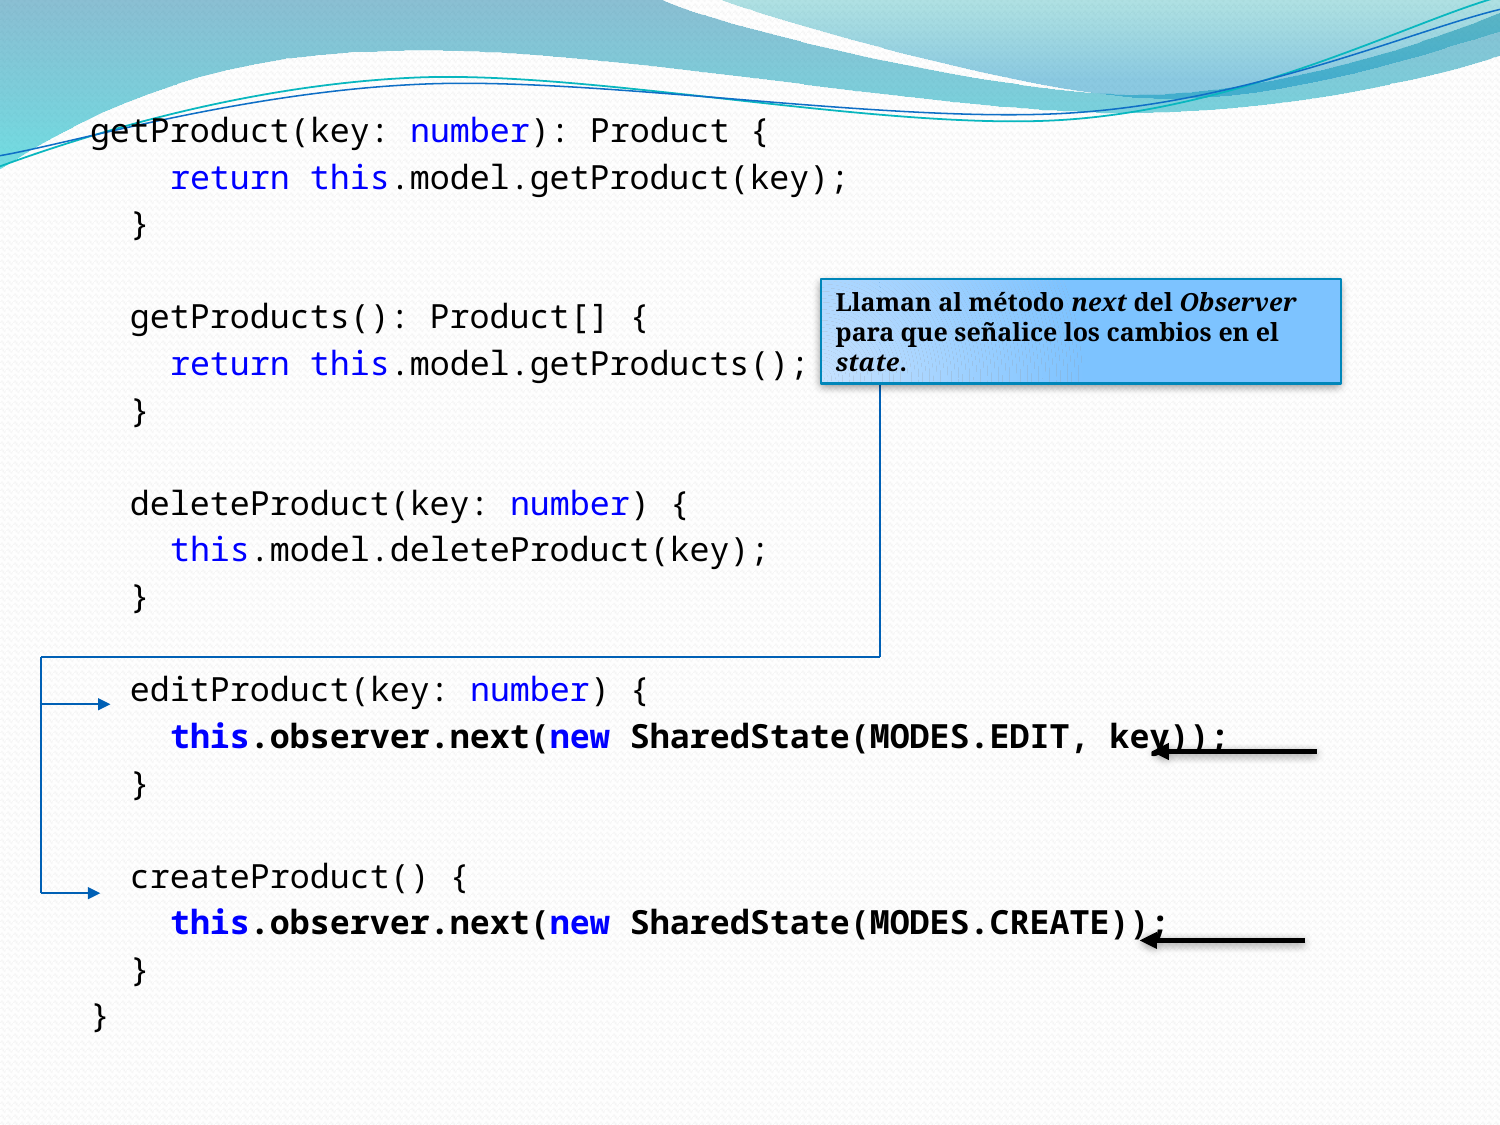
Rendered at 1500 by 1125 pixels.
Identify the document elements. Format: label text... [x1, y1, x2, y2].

text_box Llaman al método next del Observer para que señalice los cambios en el state. [820, 278, 879, 385]
text_box Llaman al método next del Observer para que señalice los cambios en el state. [881, 278, 1342, 385]
list getProduct(key: number): Product { return this.model.getProduct(key); } getProducts(): Product[] { return this.model.getProducts(); } deleteProduct(key: number) { this.model.deleteProduct(key); } editProduct(key: number) { this.observer.next(new SharedState(MODES.EDIT, key)); } createProduct() { this.observer.next(new SharedState(MODES.CREATE)); } } [74, 101, 1426, 1038]
